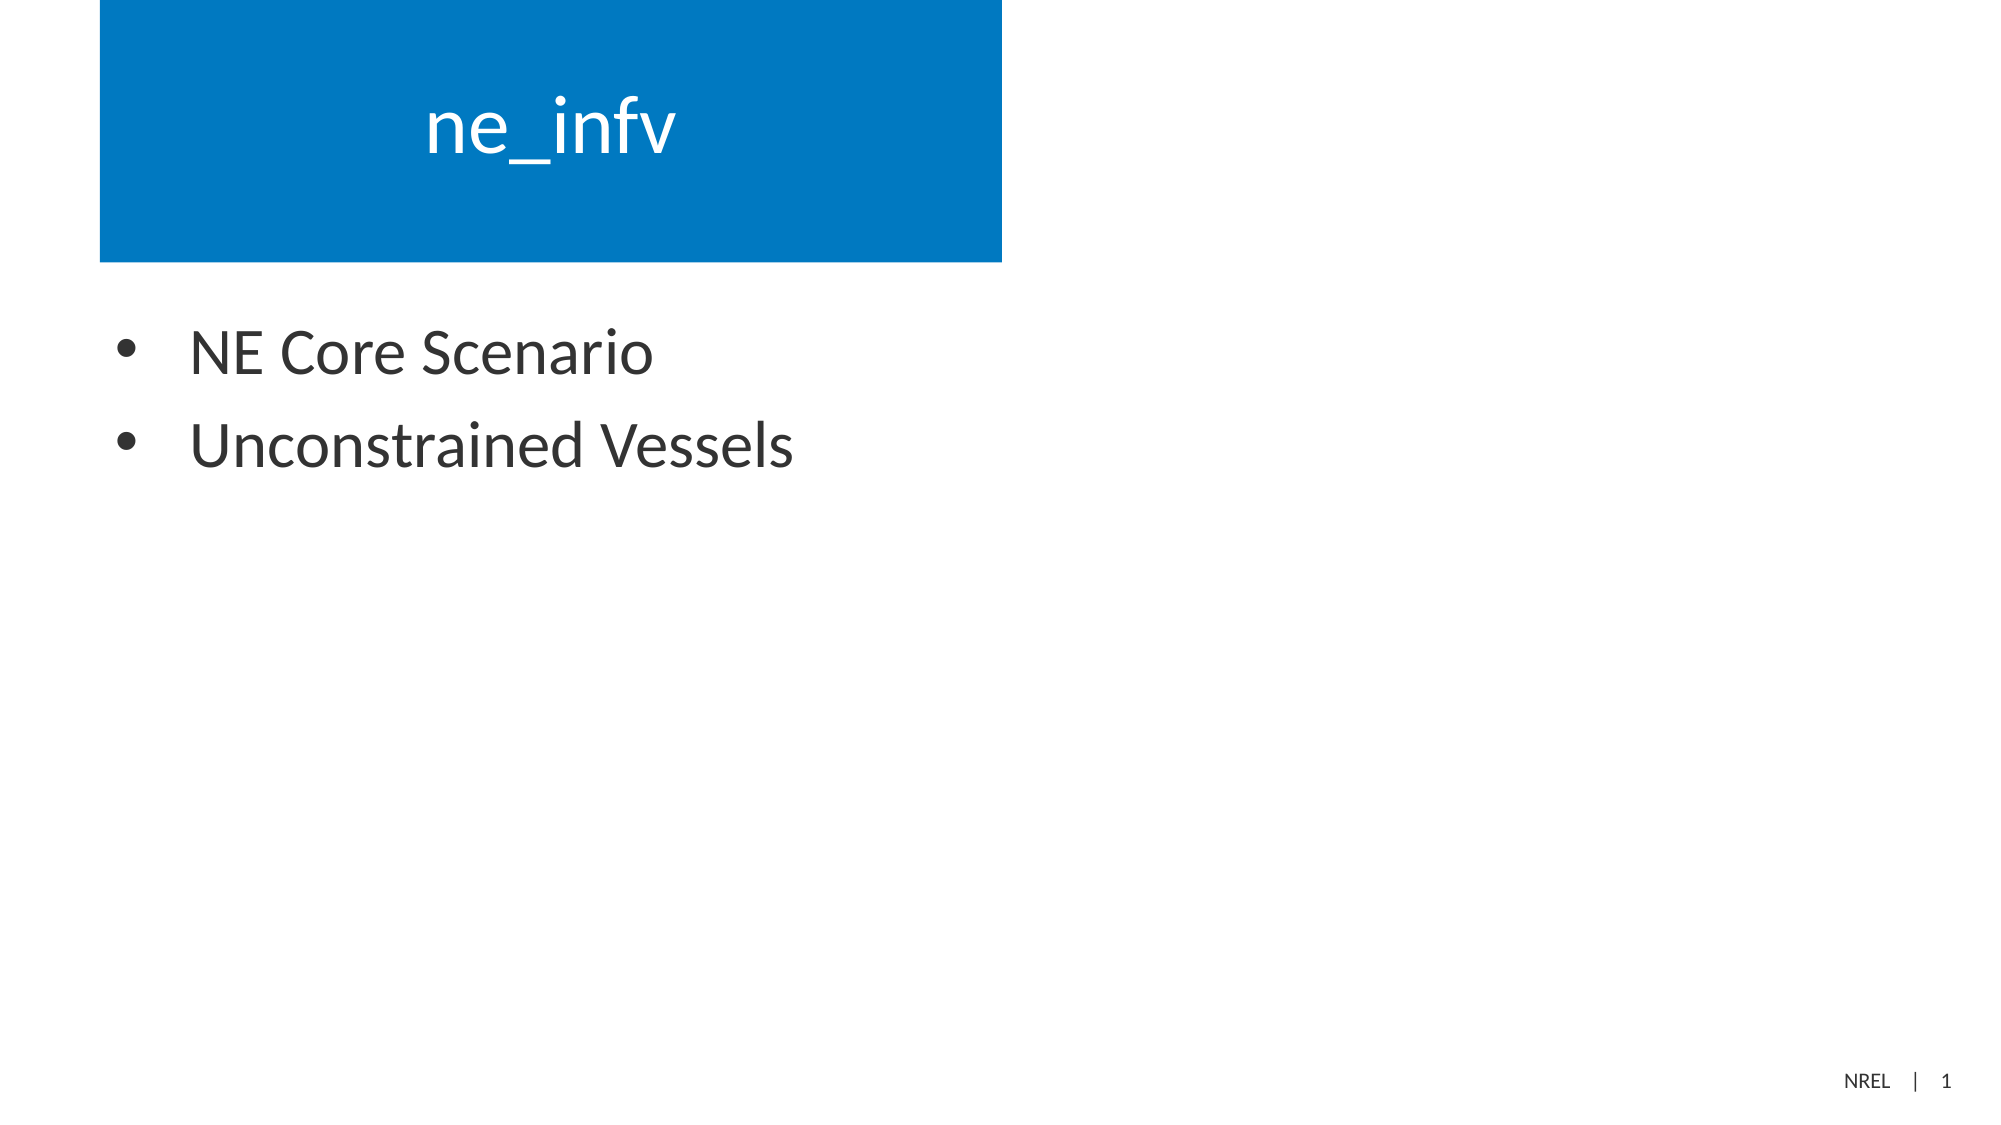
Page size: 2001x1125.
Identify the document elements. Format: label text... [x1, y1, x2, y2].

title ne_infv [99, 0, 1002, 263]
list NE Core Scenario Unconstrained Vessels [99, 299, 1876, 1039]
